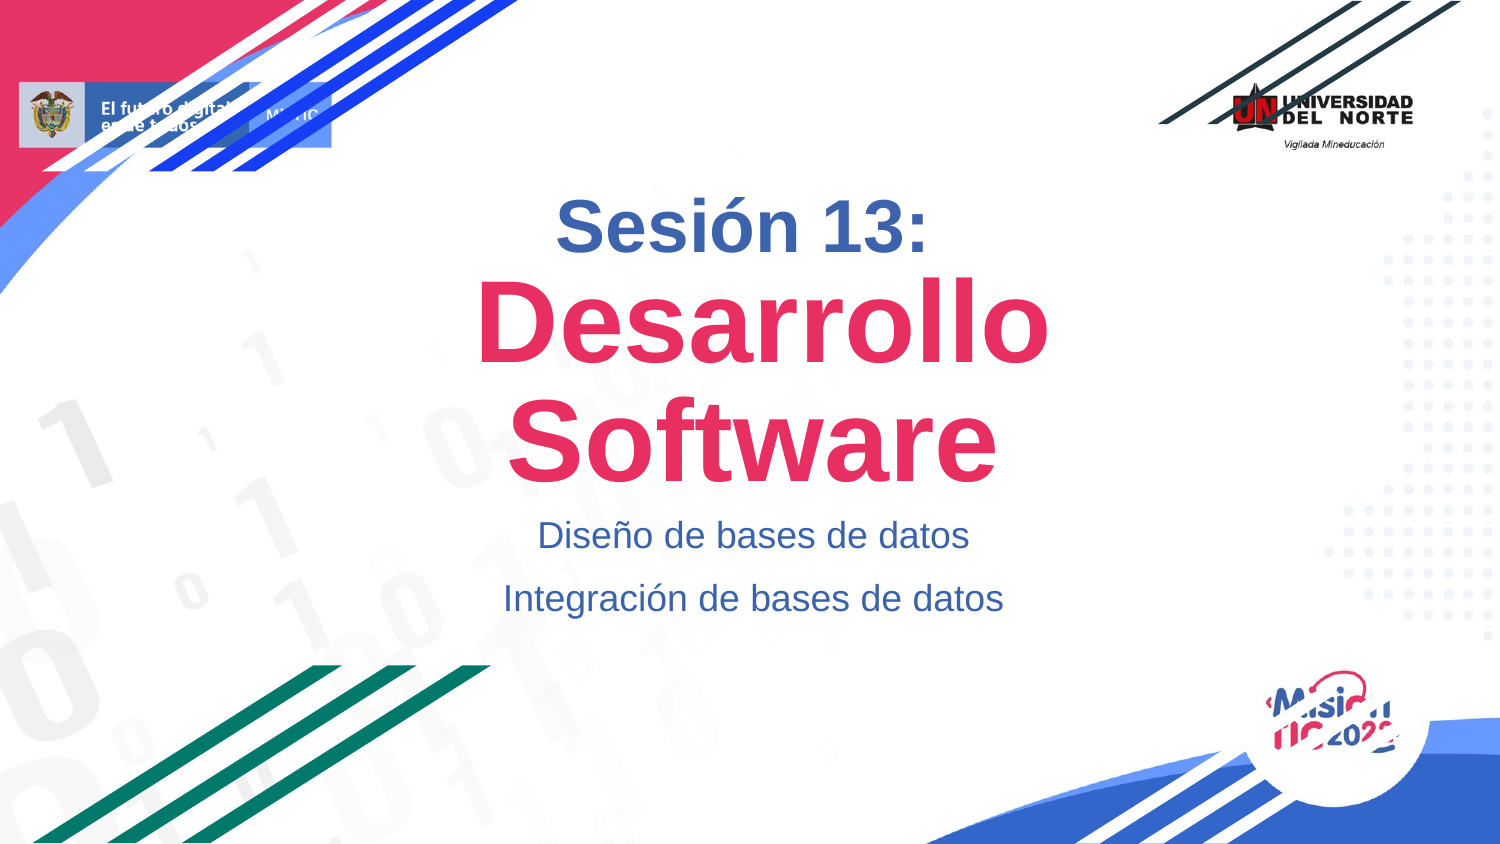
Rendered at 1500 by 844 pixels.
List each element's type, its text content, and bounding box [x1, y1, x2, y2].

title Sesión 13: Desarrollo Software [210, 178, 1297, 500]
picture [0, 0, 1500, 844]
subtitle Diseño de bases de datos Integración de bases de datos [180, 500, 1327, 664]
